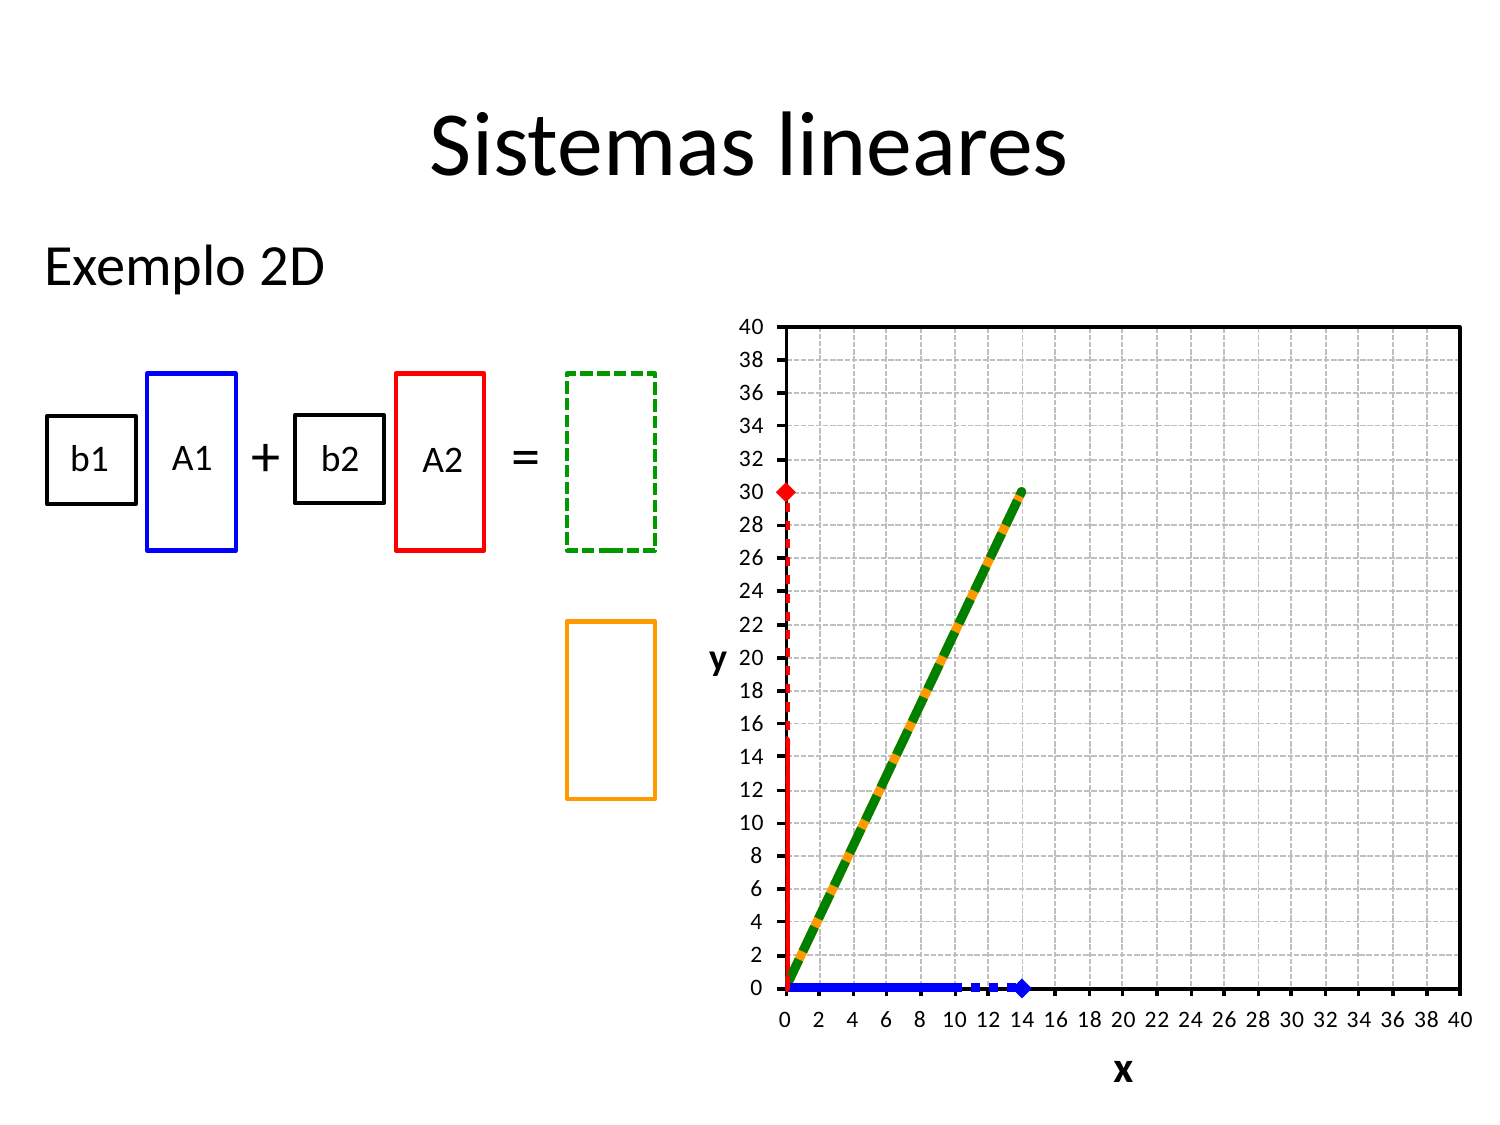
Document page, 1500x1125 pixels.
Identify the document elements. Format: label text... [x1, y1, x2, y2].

text_box b2 [307, 426, 376, 486]
text_box b1 [54, 426, 125, 487]
text_box Exemplo 2D [29, 219, 408, 305]
title Sistemas lineares [75, 45, 1425, 233]
text_box + [224, 411, 307, 496]
text_box = [484, 411, 567, 496]
text_box A2 [401, 427, 484, 488]
text_box [145, 371, 238, 553]
text_box [45, 414, 138, 506]
text_box [394, 371, 486, 553]
text_box A1 [151, 425, 224, 486]
text_box [565, 371, 657, 553]
text_box [565, 619, 657, 801]
picture [673, 297, 1500, 1125]
text_box [293, 413, 386, 505]
